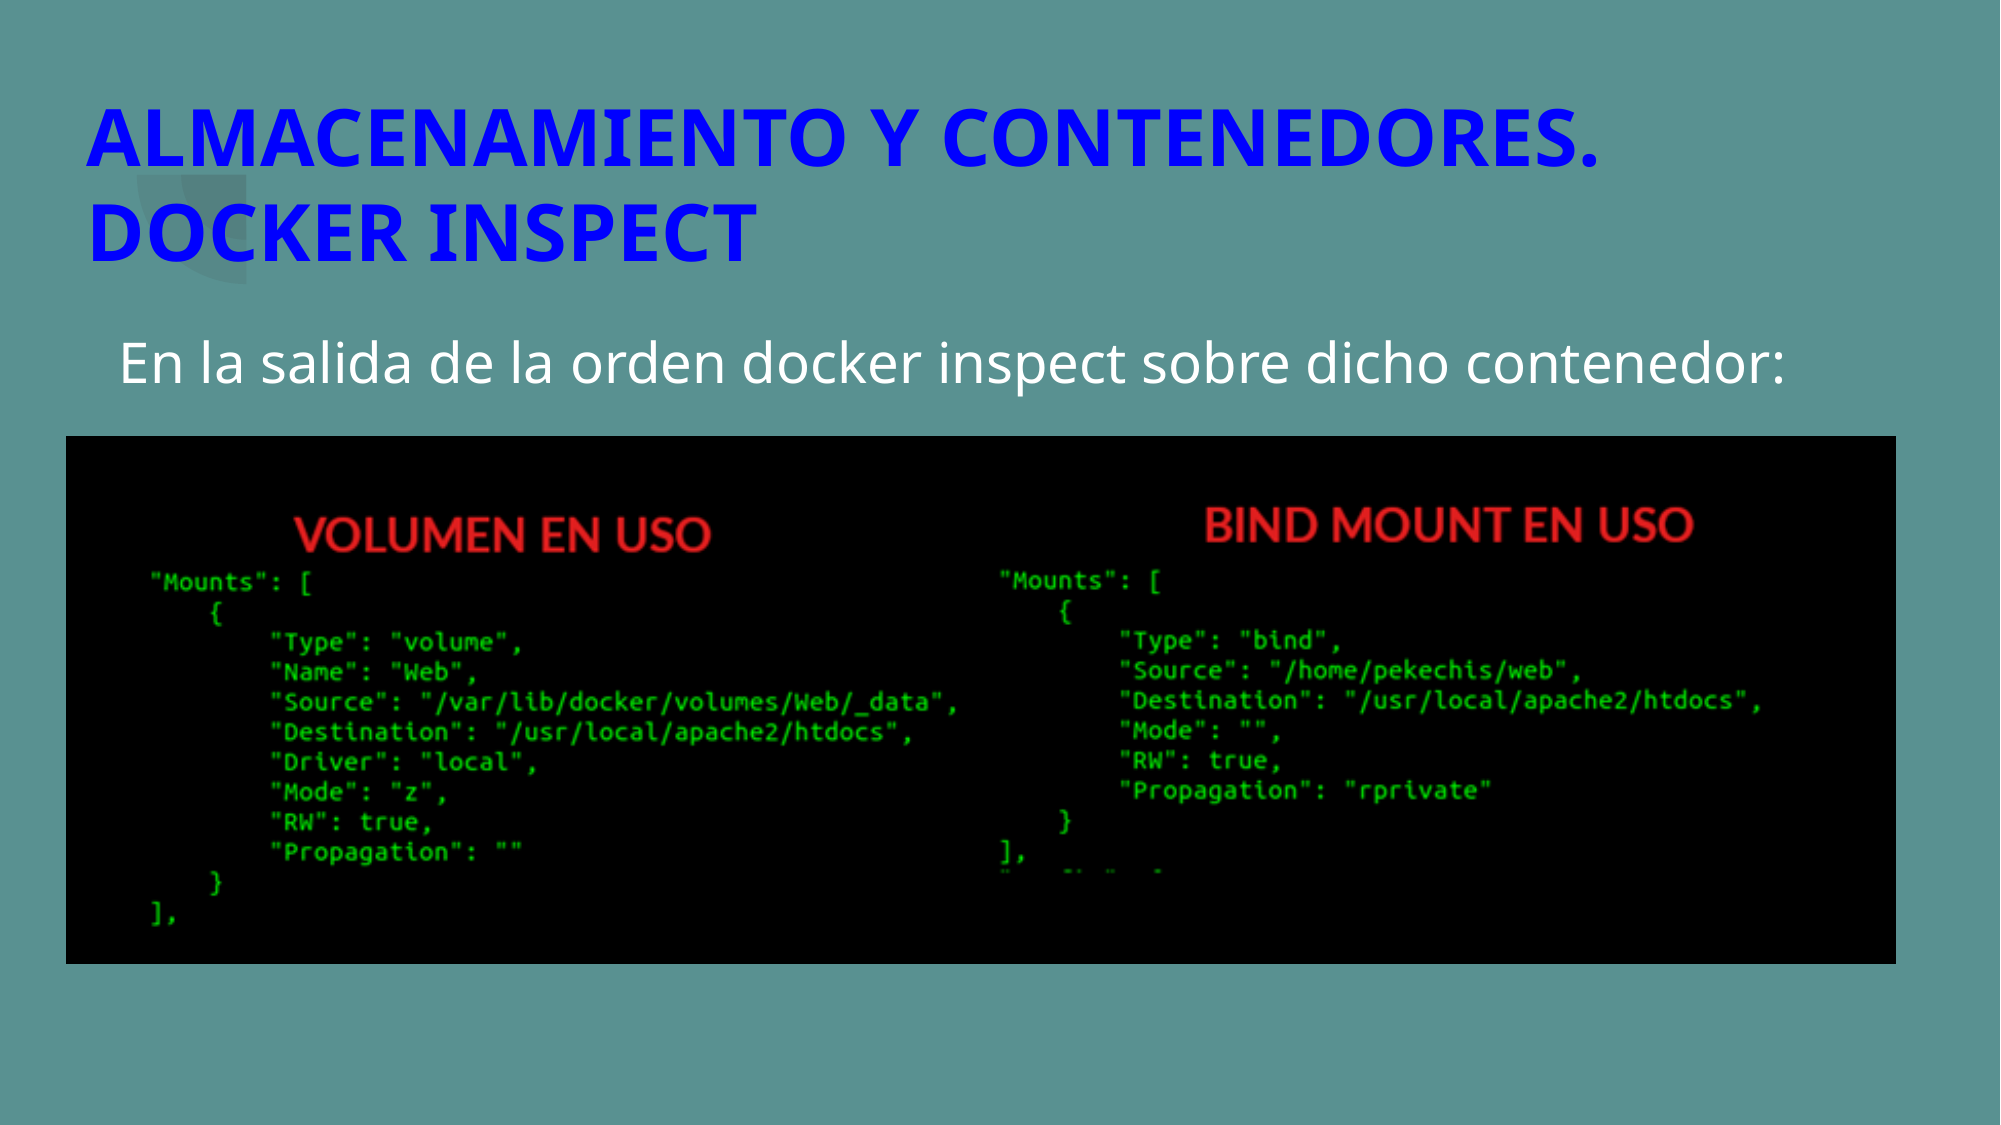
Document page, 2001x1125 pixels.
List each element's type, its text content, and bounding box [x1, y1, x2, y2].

title ALMACENAMIENTO Y CONTENEDORES. DOCKER INSPECT [66, 67, 1946, 286]
text_box En la salida de la orden docker inspect sobre dicho contenedor: [104, 311, 1896, 410]
picture [66, 436, 1897, 965]
